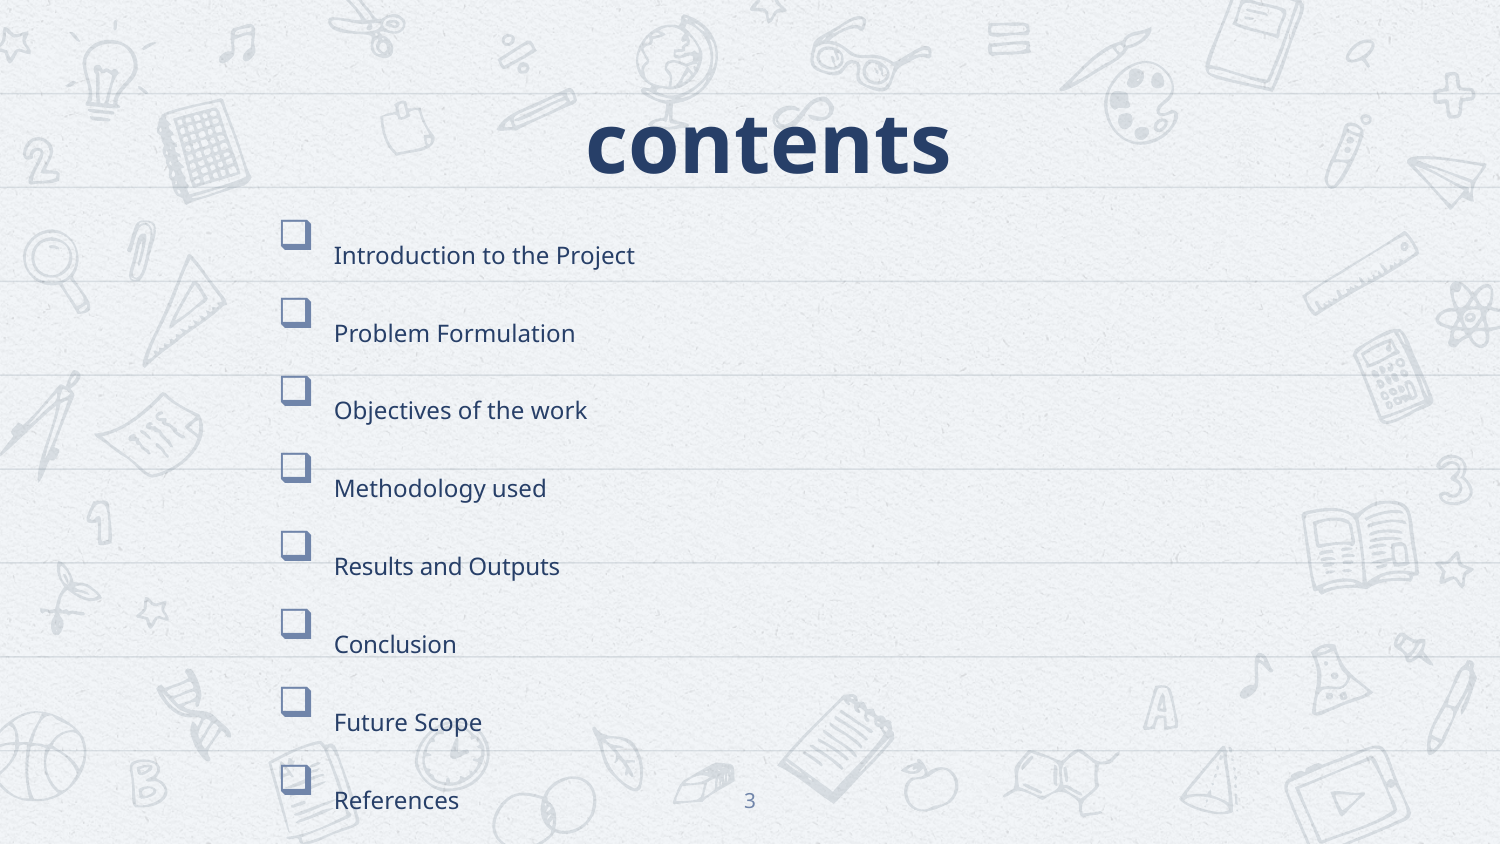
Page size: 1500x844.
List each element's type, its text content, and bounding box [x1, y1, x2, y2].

slide_number 3 [705, 779, 795, 825]
picture [0, 0, 1500, 844]
title contents [228, 99, 1311, 192]
subtitle Introduction to the Project Problem Formulation Objectives of the work Methodology used Results and Outputs Conclusion Future Scope References [258, 203, 1311, 710]
